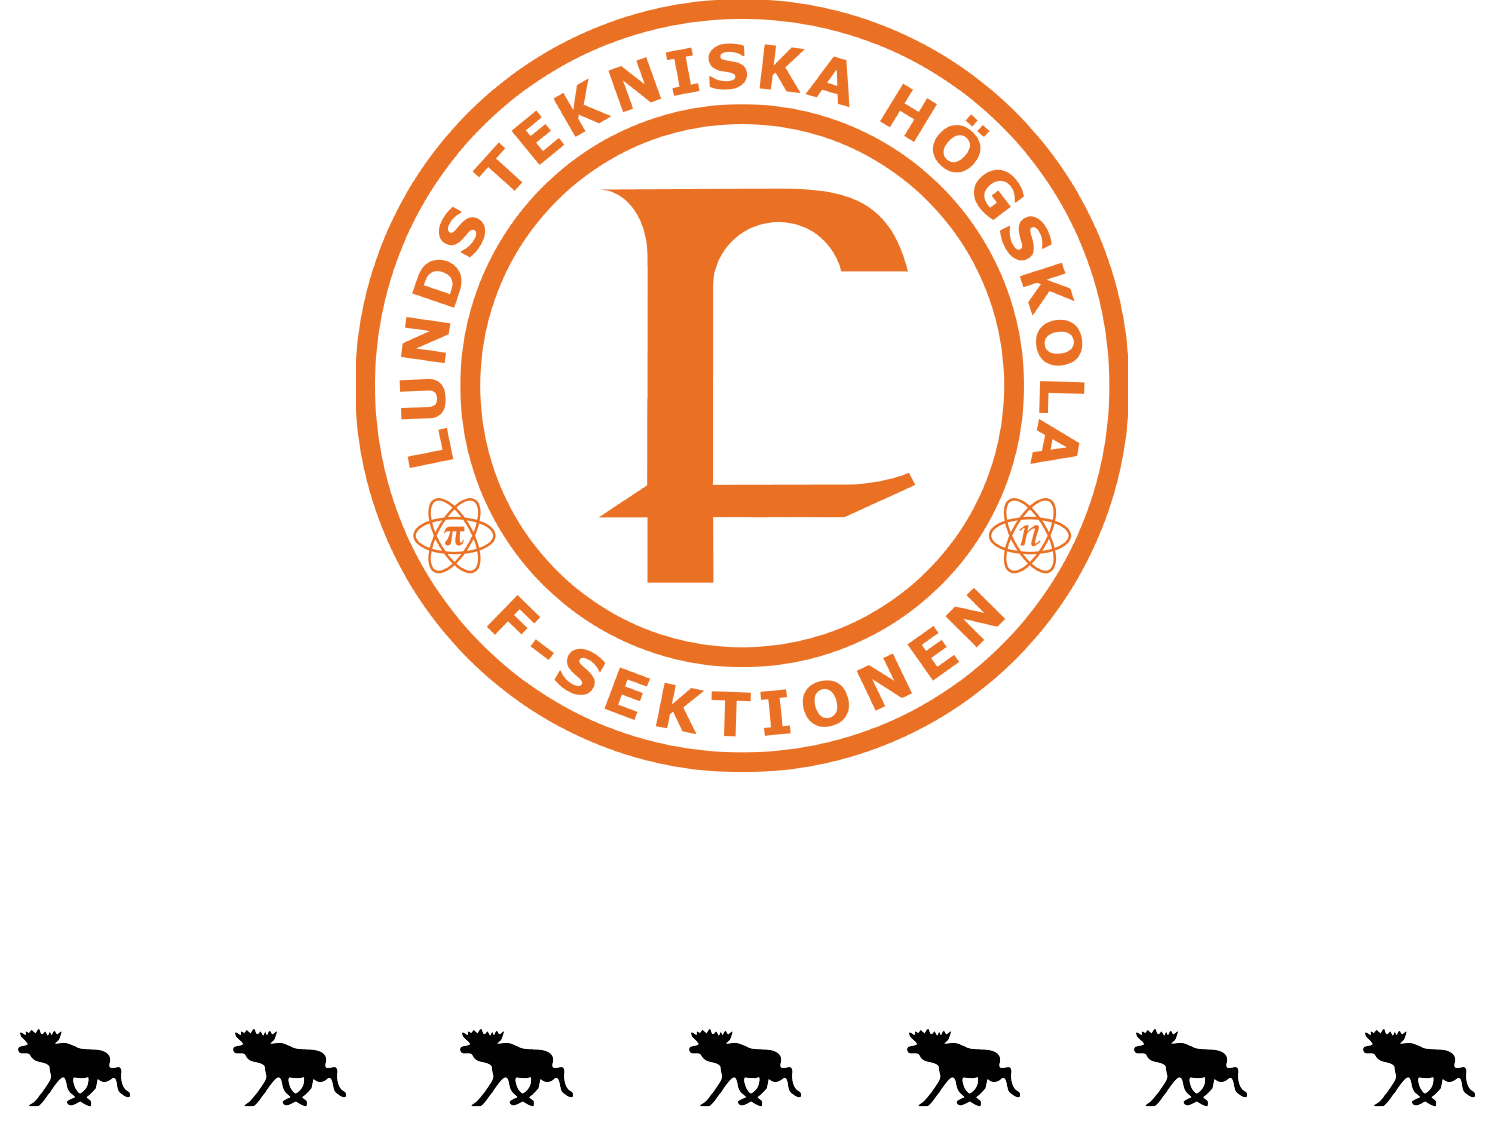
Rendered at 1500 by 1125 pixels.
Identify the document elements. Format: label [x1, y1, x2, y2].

picture [454, 1014, 573, 1125]
picture [1128, 1014, 1247, 1125]
picture [682, 1014, 801, 1125]
picture [355, 0, 1129, 773]
picture [227, 1014, 346, 1125]
picture [901, 1014, 1020, 1125]
picture [1356, 1014, 1475, 1125]
picture [12, 1014, 131, 1125]
